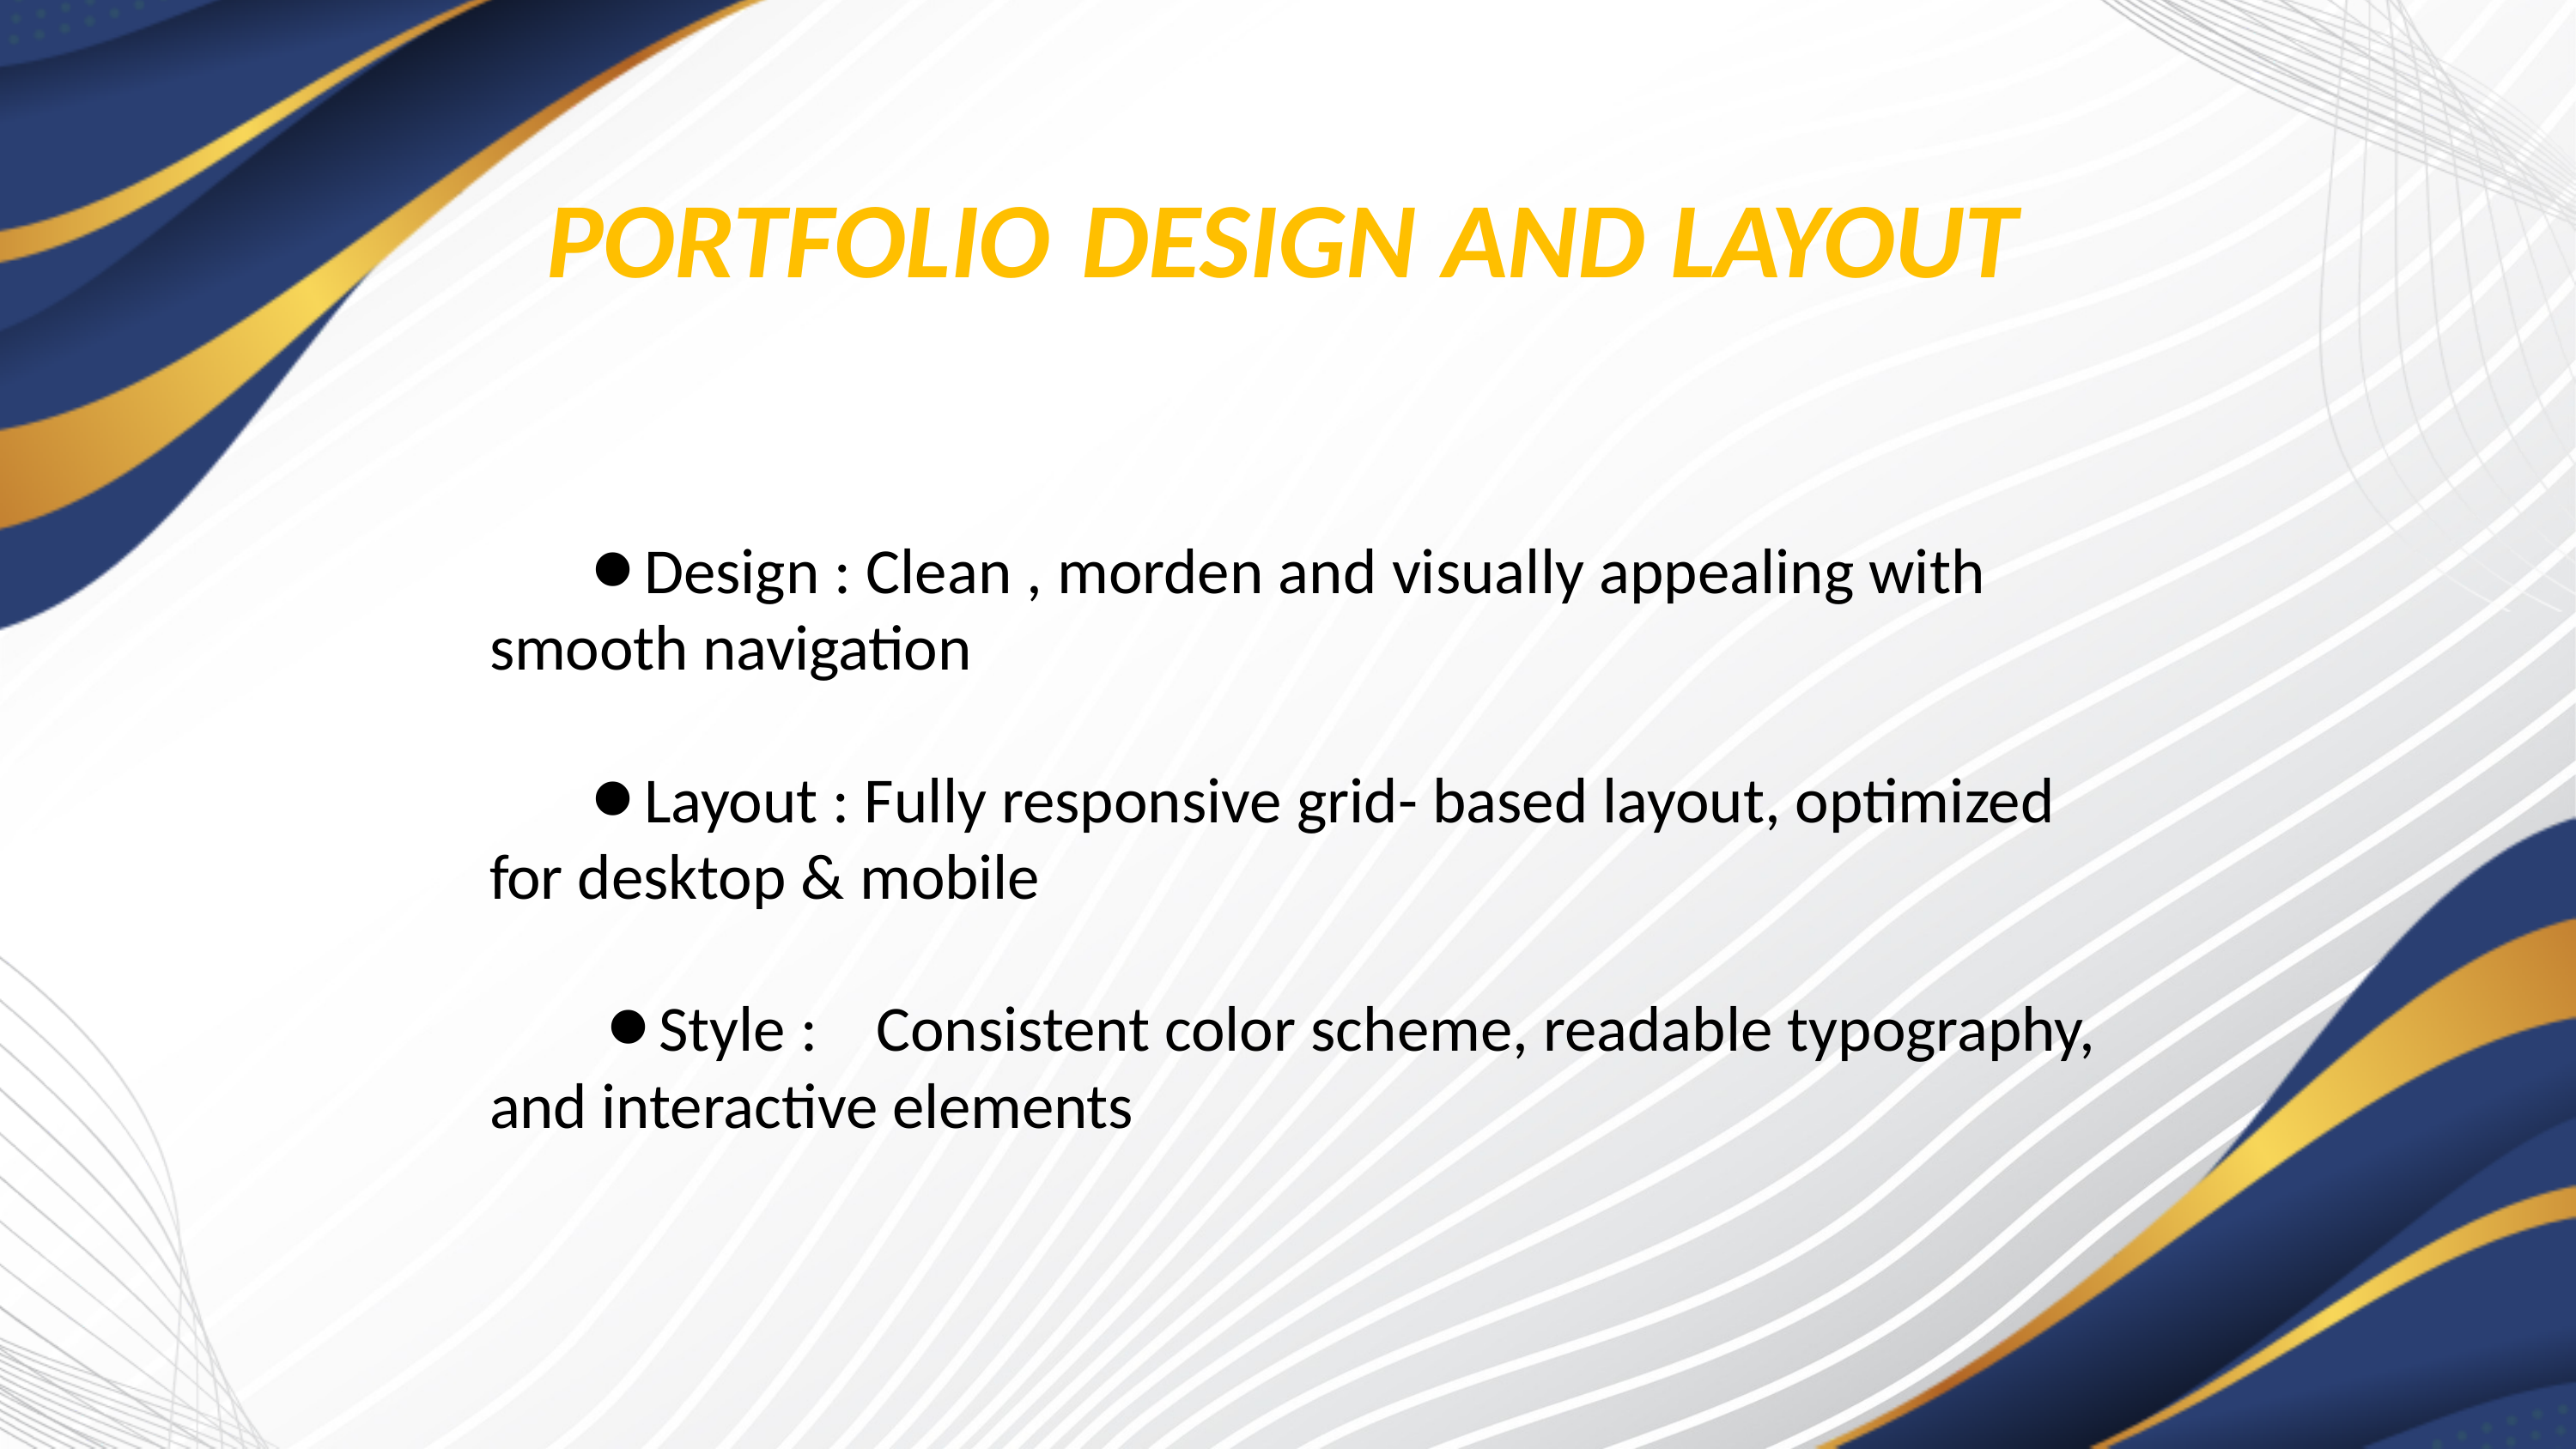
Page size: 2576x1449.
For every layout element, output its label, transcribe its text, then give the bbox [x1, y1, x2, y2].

picture [0, 0, 2576, 1449]
title PORTFOLIO DESIGN AND LAYOUT [544, 168, 2032, 413]
text_box Design : Clean , morden and visually appealing with smooth navigation Layout : Fully responsive grid- based layout, optimized for desktop & mobile Style : Consistent color scheme, readable typography, and interactive elements [488, 524, 2142, 1142]
